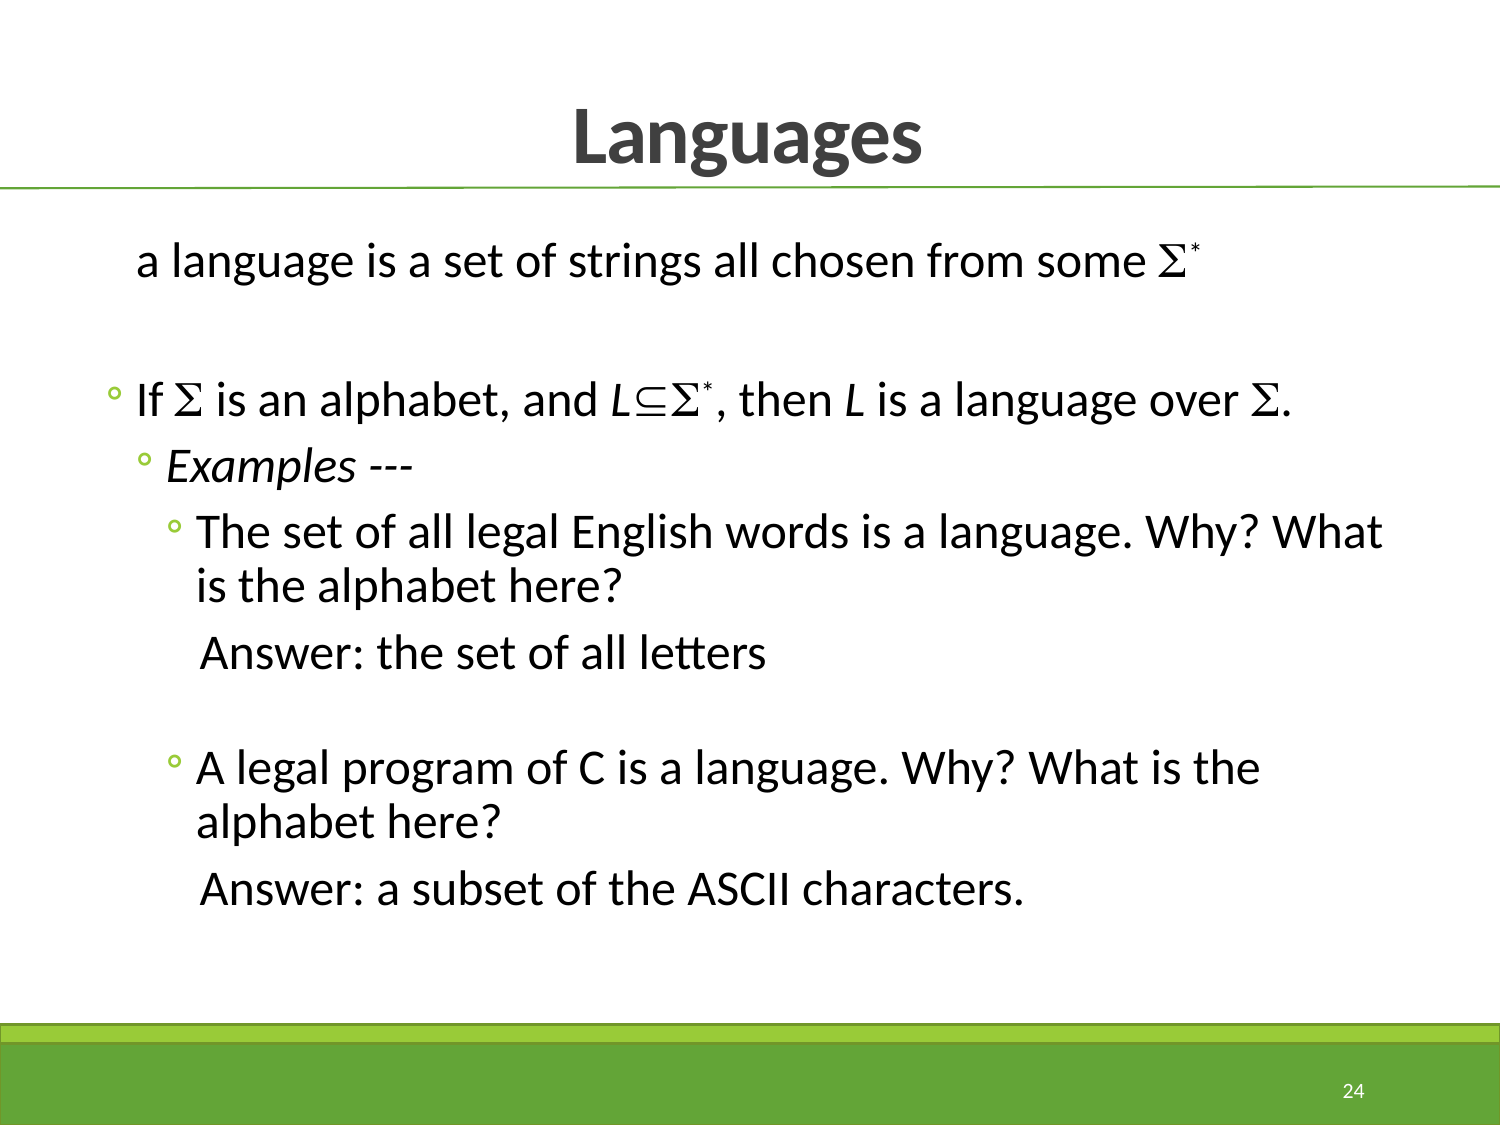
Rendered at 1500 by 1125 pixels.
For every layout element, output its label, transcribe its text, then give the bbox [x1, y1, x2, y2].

list a language is a set of strings all chosen from some S* If S is an alphabet, and LS*, then L is a language over S. Examples --- The set of all legal English words is a language. Why? What is the alphabet here? Answer: the set of all letters A legal program of C is a language. Why? What is the alphabet here? Answer: a subset of the ASCII characters. [72, 214, 1419, 1035]
slide_number 24 [1218, 1059, 1380, 1120]
title Languages [72, 37, 1423, 188]
